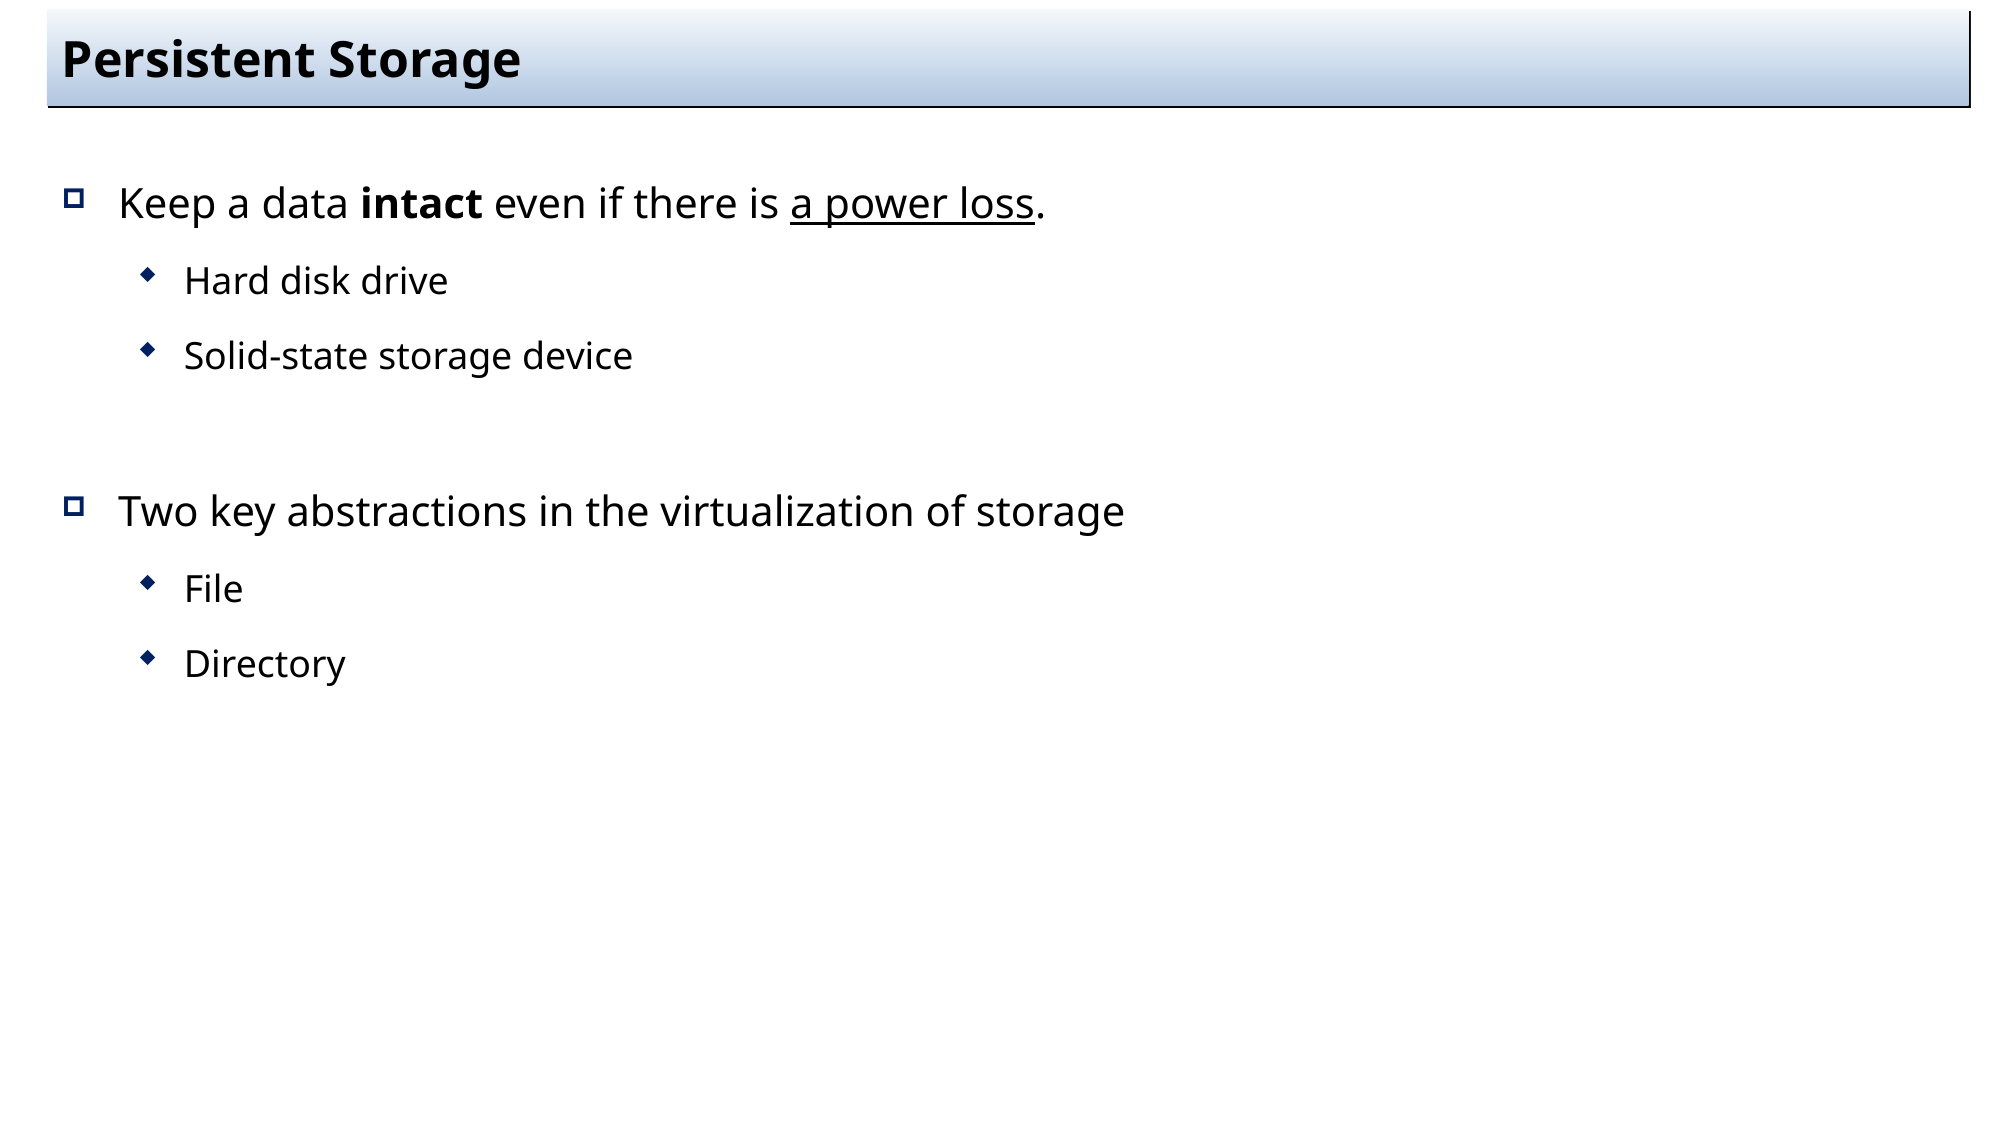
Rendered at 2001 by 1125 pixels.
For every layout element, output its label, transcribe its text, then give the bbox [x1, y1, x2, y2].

title Persistent Storage [46, 8, 1969, 106]
list Keep a data intact even if there is a power loss. Hard disk drive Solid-state storage device Two key abstractions in the virtualization of storage File Directory [46, 144, 1969, 1048]
